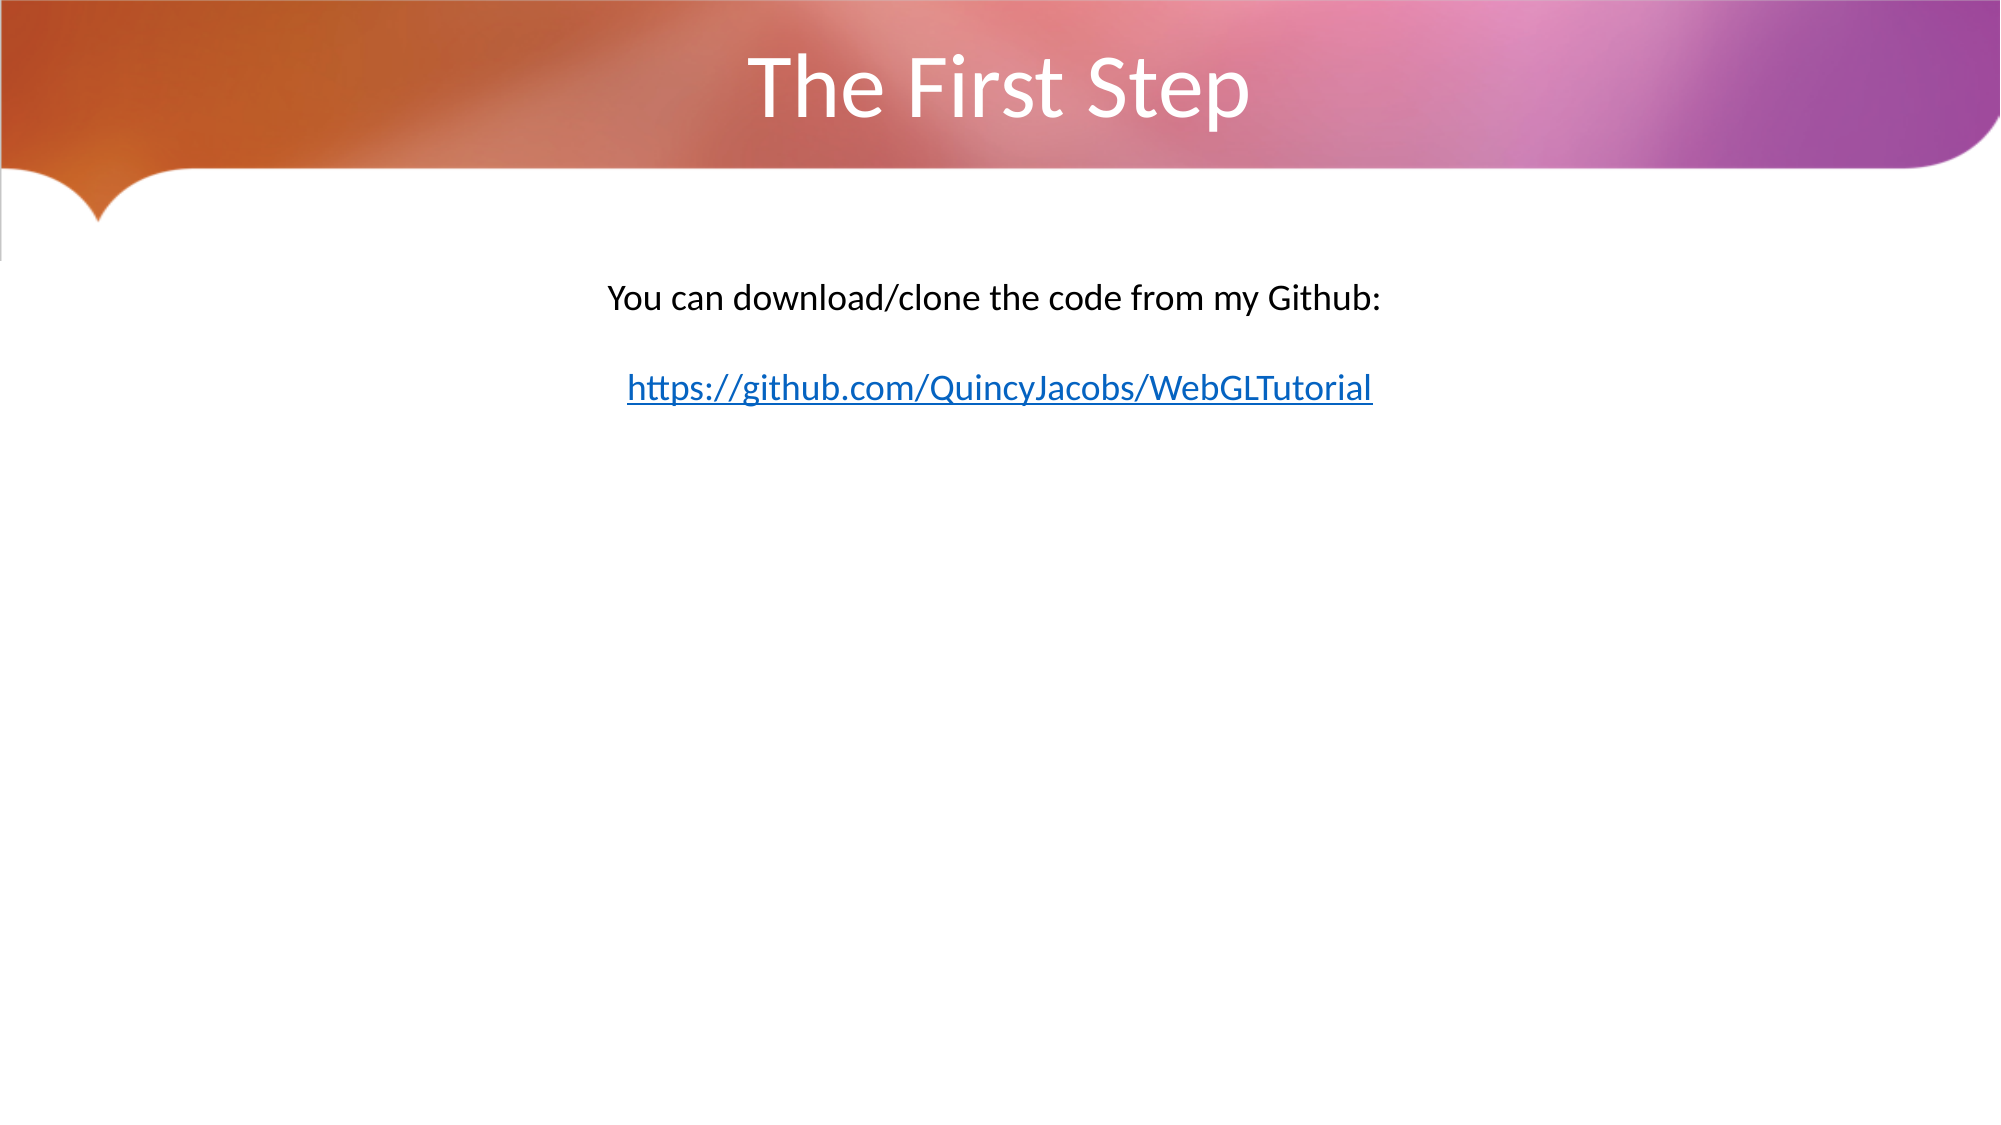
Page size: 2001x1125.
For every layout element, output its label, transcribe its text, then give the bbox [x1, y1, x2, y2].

picture [0, 0, 2000, 261]
text_box You can download/clone the code from my Github: https://github.com/QuincyJacobs/WebGLTutorial [592, 272, 1408, 417]
